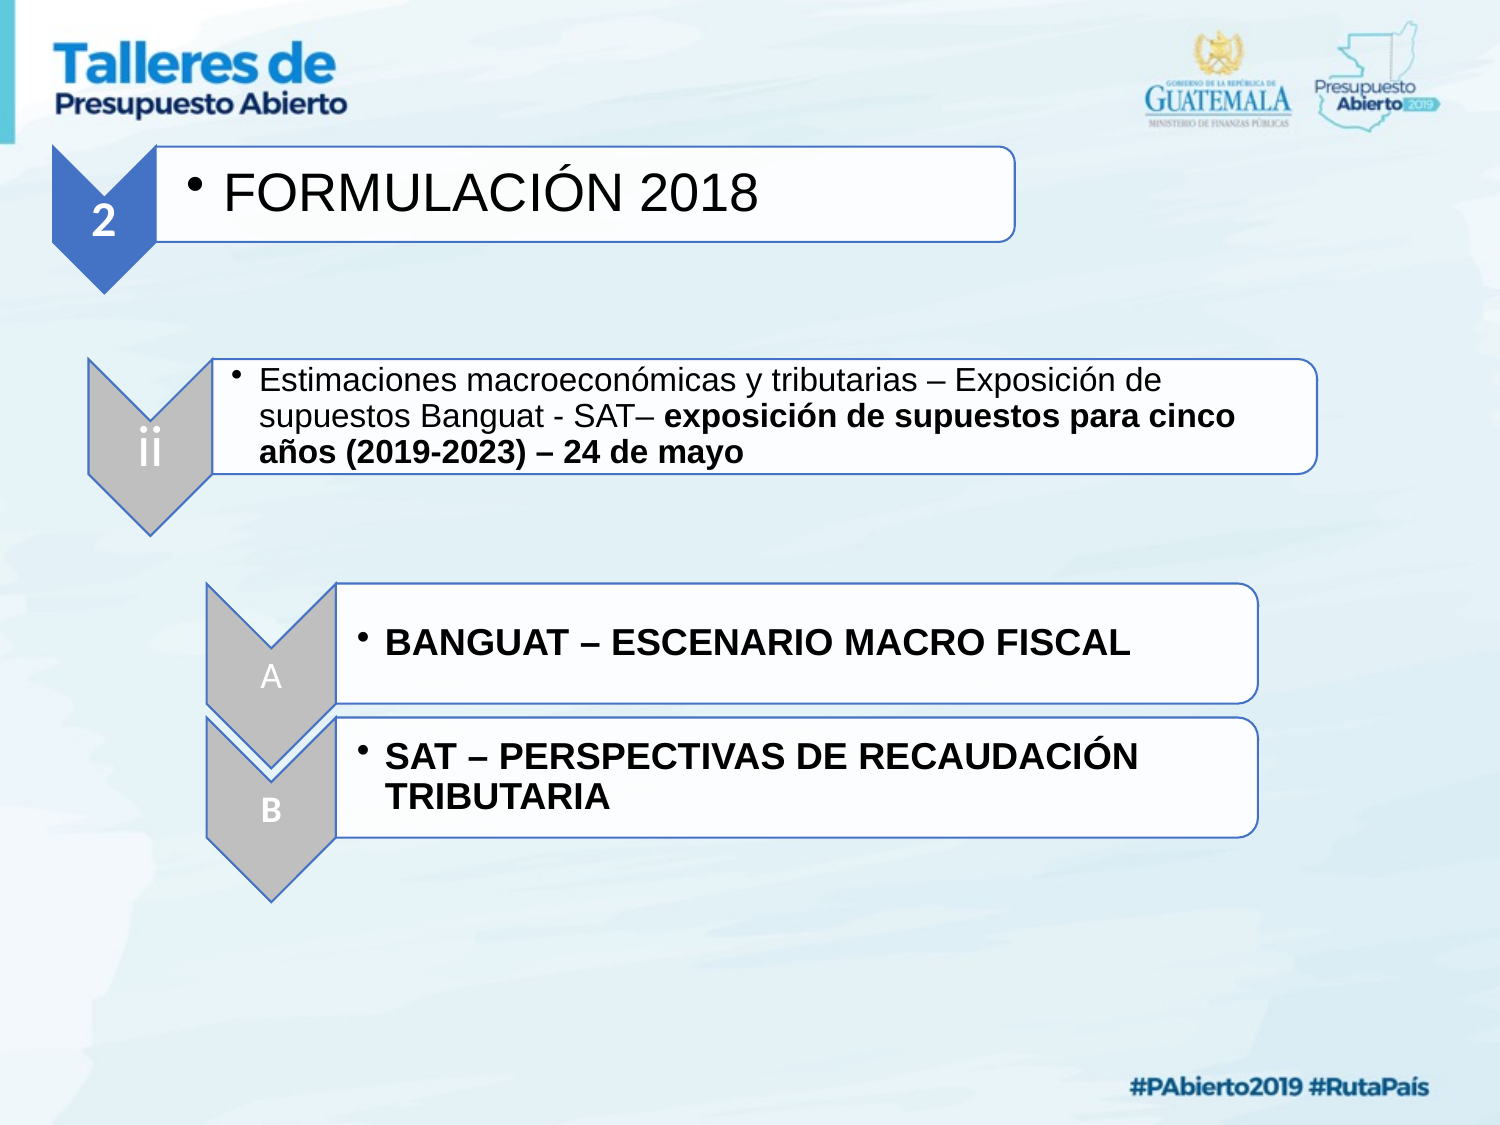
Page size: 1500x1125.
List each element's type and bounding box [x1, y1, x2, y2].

text_box [206, 583, 1258, 903]
text_box [53, 146, 1015, 294]
text_box [88, 358, 1317, 537]
picture [0, 0, 1500, 1125]
